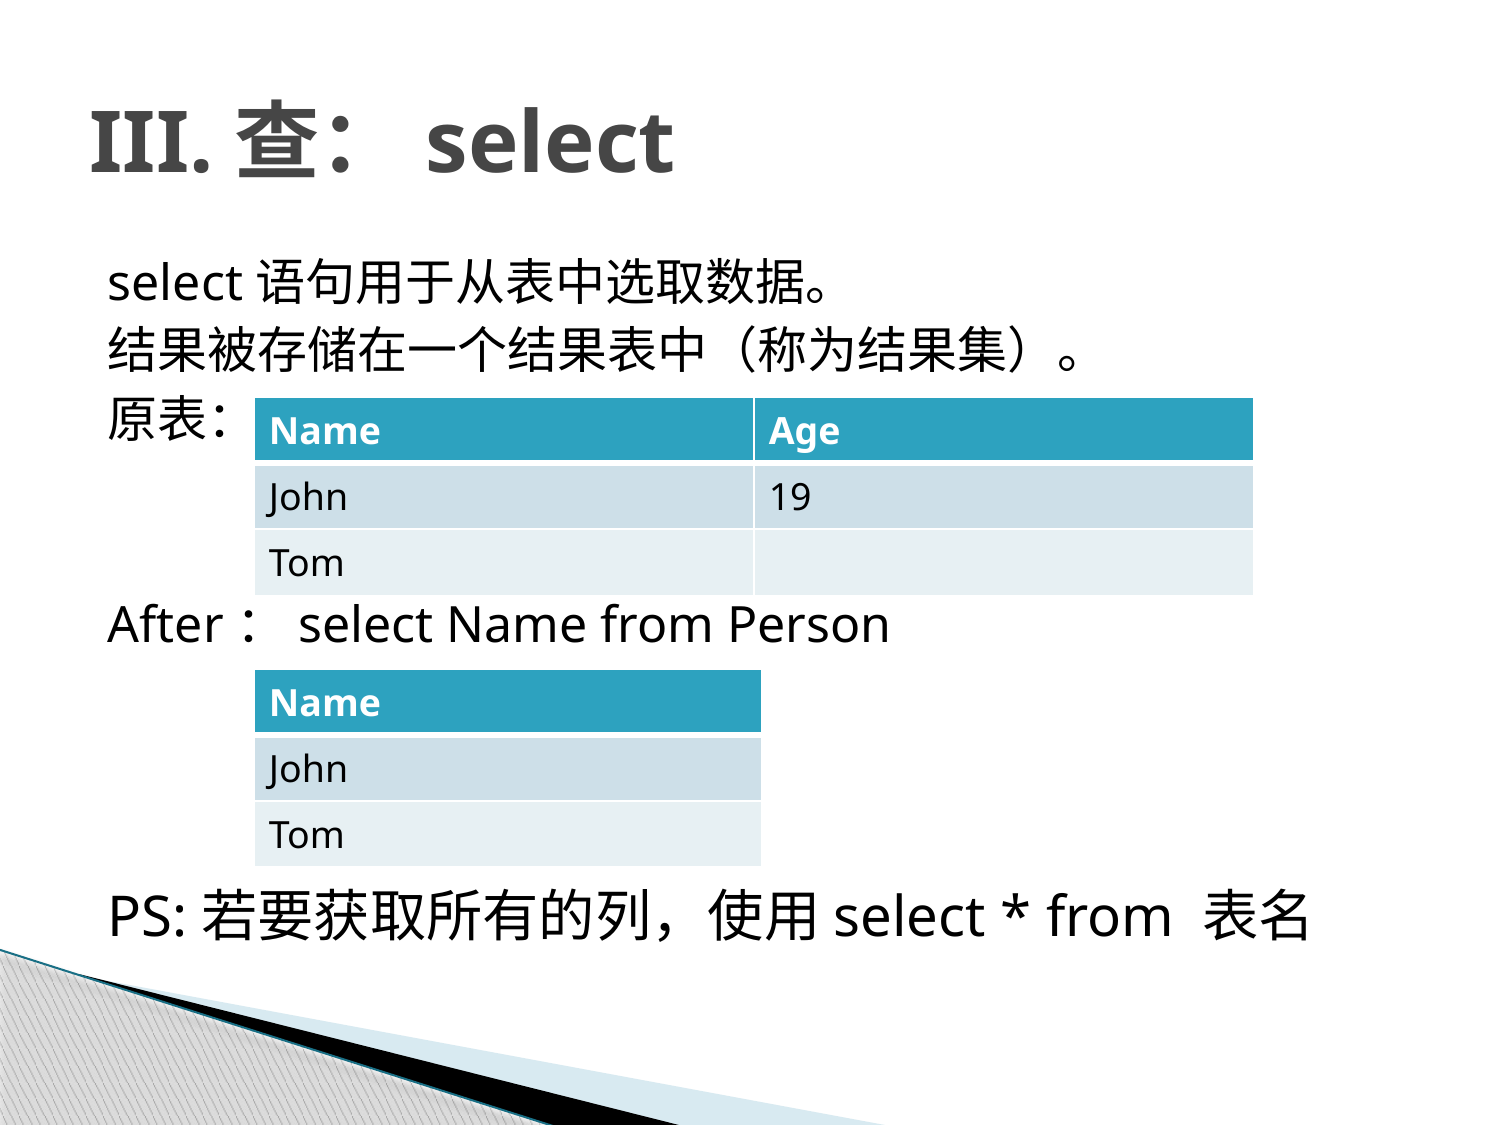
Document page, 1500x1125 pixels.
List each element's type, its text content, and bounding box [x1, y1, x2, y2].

table_cell [755, 530, 1253, 595]
table_cell Tom [255, 802, 761, 866]
table_cell John [255, 466, 753, 528]
table_cell Tom [255, 530, 753, 595]
table_header Age [755, 398, 1253, 460]
table_cell 19 [755, 466, 1253, 528]
table_header Name [255, 398, 753, 460]
table_header Name [255, 670, 761, 732]
table_cell John [255, 738, 761, 800]
list select语句用于从表中选取数据。 结果被存储在一个结果表中（称为结果集）。 原表： After：select Name from Person PS:若要获取所有的列，使用select * from 表名 [75, 243, 1425, 986]
title III.查：select [75, 45, 1425, 233]
